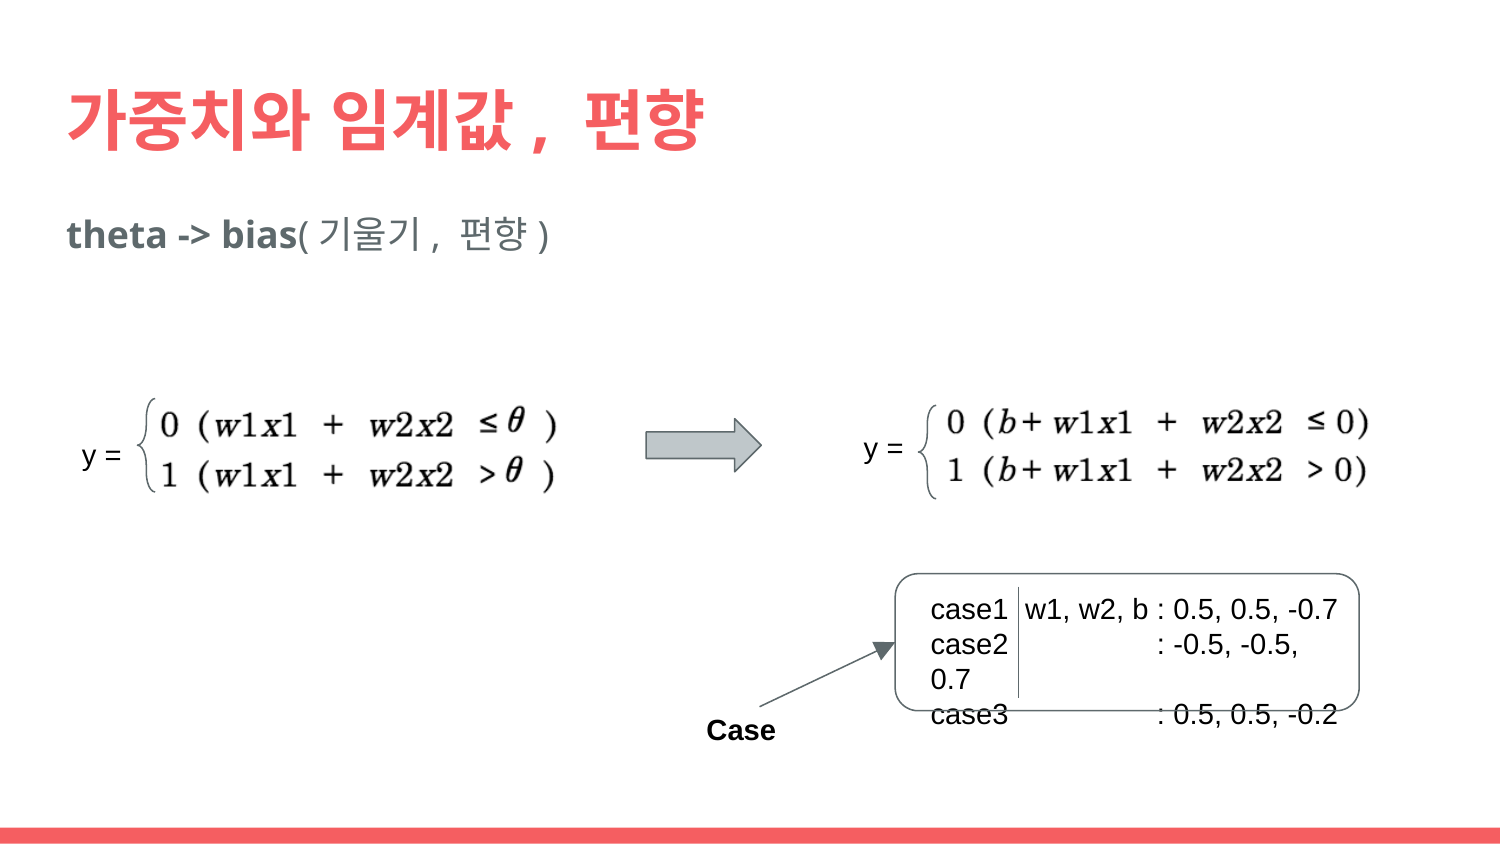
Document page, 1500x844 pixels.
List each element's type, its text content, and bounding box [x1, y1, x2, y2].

title 가중치와 임계값, 편향 [51, 64, 1449, 167]
text_box Case [691, 695, 828, 742]
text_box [759, 642, 896, 707]
list theta -> bias(기울기, 편향) [51, 189, 1449, 750]
text_box [646, 418, 762, 472]
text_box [66, 389, 580, 508]
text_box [894, 573, 1360, 711]
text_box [848, 397, 1374, 507]
